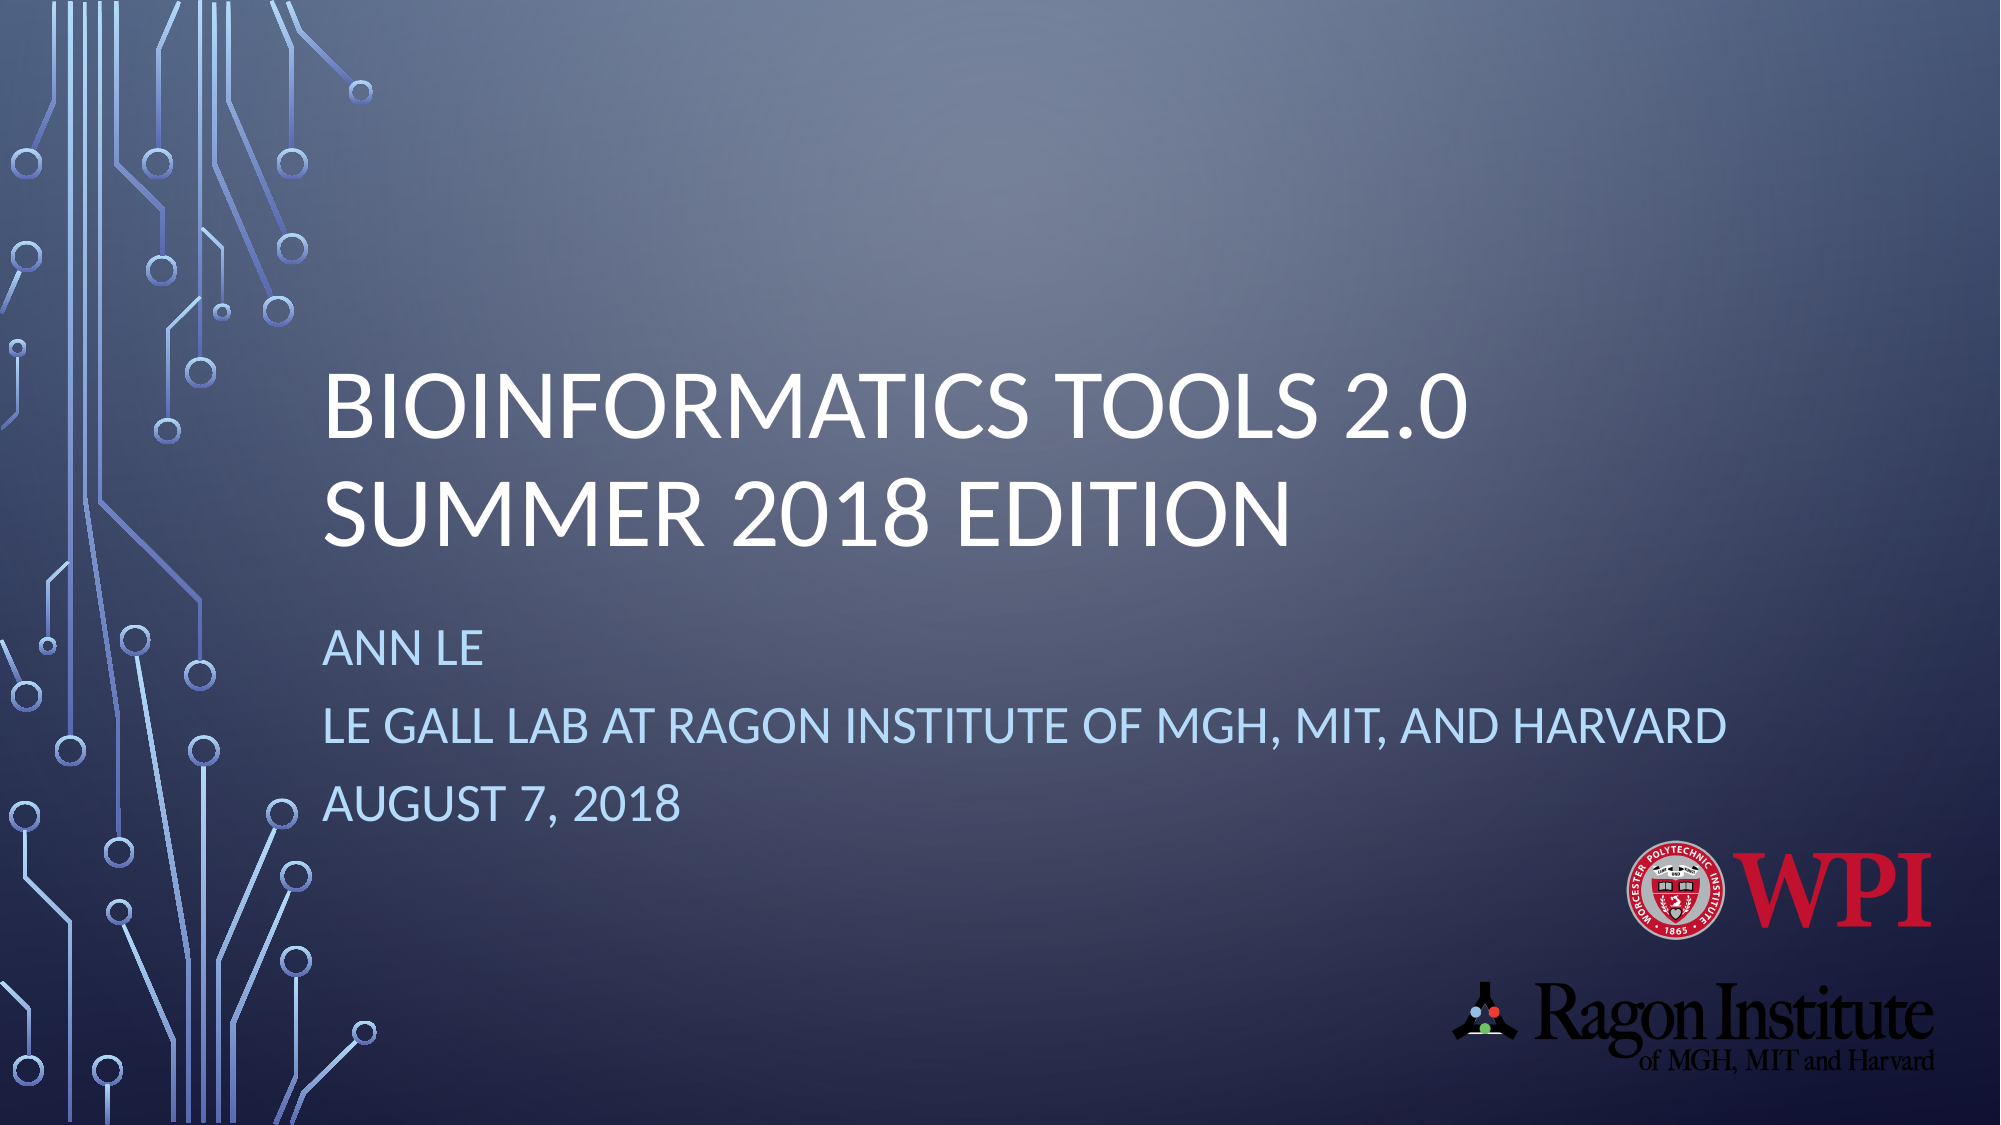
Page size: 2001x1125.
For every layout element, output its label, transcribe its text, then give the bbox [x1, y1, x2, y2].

picture [1451, 973, 1936, 1077]
title Bioinformatics tools 2.0 Summer 2018 edition [307, 184, 1750, 576]
subtitle Ann Le Le gall lab at ragon institute of mgh, mit, and Harvard August 7, 2018 [307, 590, 1750, 863]
picture [1618, 838, 1936, 942]
